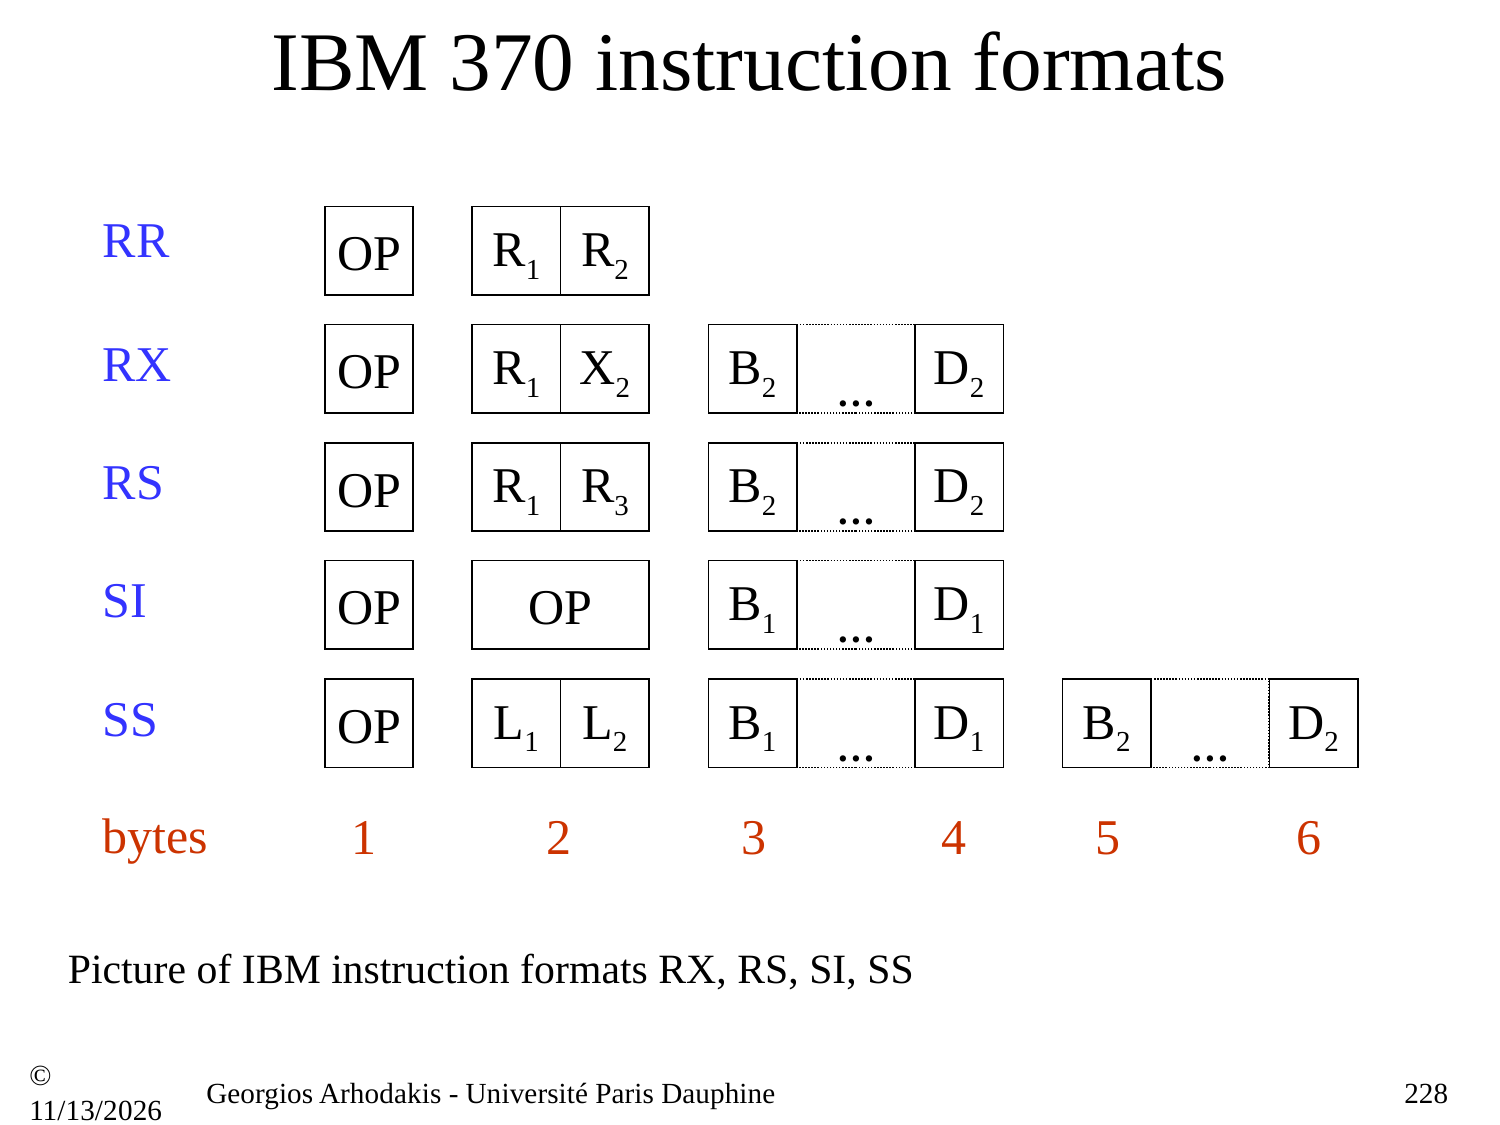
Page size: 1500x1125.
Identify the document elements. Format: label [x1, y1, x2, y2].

text_box [88, 560, 164, 635]
text_box [708, 442, 1004, 532]
text_box [324, 560, 414, 650]
text_box [88, 200, 186, 275]
text_box [531, 796, 587, 872]
text_box [324, 678, 414, 768]
text_box [88, 678, 175, 753]
text_box [708, 324, 1004, 413]
text_box [324, 206, 414, 295]
text_box [336, 796, 392, 872]
text_box [88, 324, 189, 399]
text_box [324, 324, 414, 413]
text_box [726, 796, 781, 872]
text_box [472, 206, 650, 295]
text_box [324, 442, 414, 532]
text_box [927, 796, 982, 872]
text_box [1062, 678, 1358, 768]
text_box [53, 934, 1096, 1000]
text_box [88, 442, 180, 517]
text_box [708, 560, 1004, 650]
text_box [1281, 796, 1336, 872]
slide_number [29, 1056, 192, 1125]
title [112, 0, 1388, 159]
text_box [88, 796, 225, 871]
text_box [472, 442, 650, 532]
text_box [708, 678, 1004, 768]
slide_number [1298, 1074, 1449, 1110]
footer [206, 1074, 1232, 1110]
text_box [1080, 796, 1136, 872]
text_box [472, 560, 650, 650]
text_box [472, 324, 650, 413]
text_box [472, 678, 650, 768]
